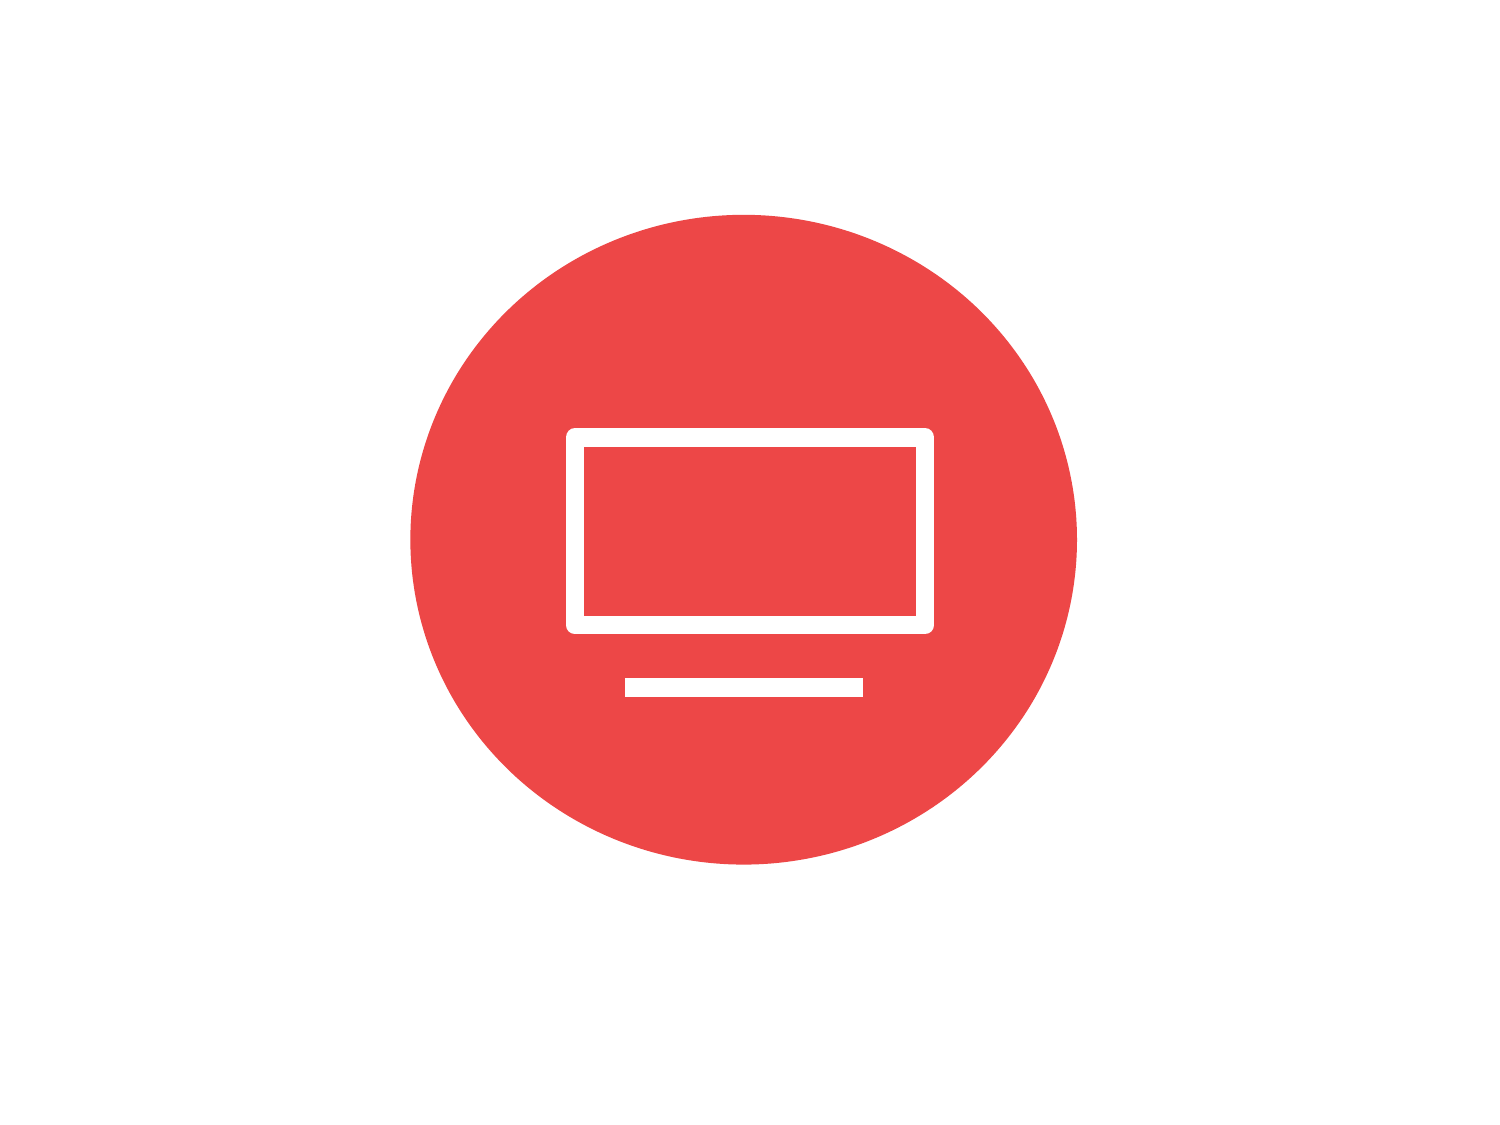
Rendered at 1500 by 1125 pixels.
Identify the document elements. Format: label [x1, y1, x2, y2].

text_box [410, 214, 1078, 865]
text_box [573, 435, 927, 627]
